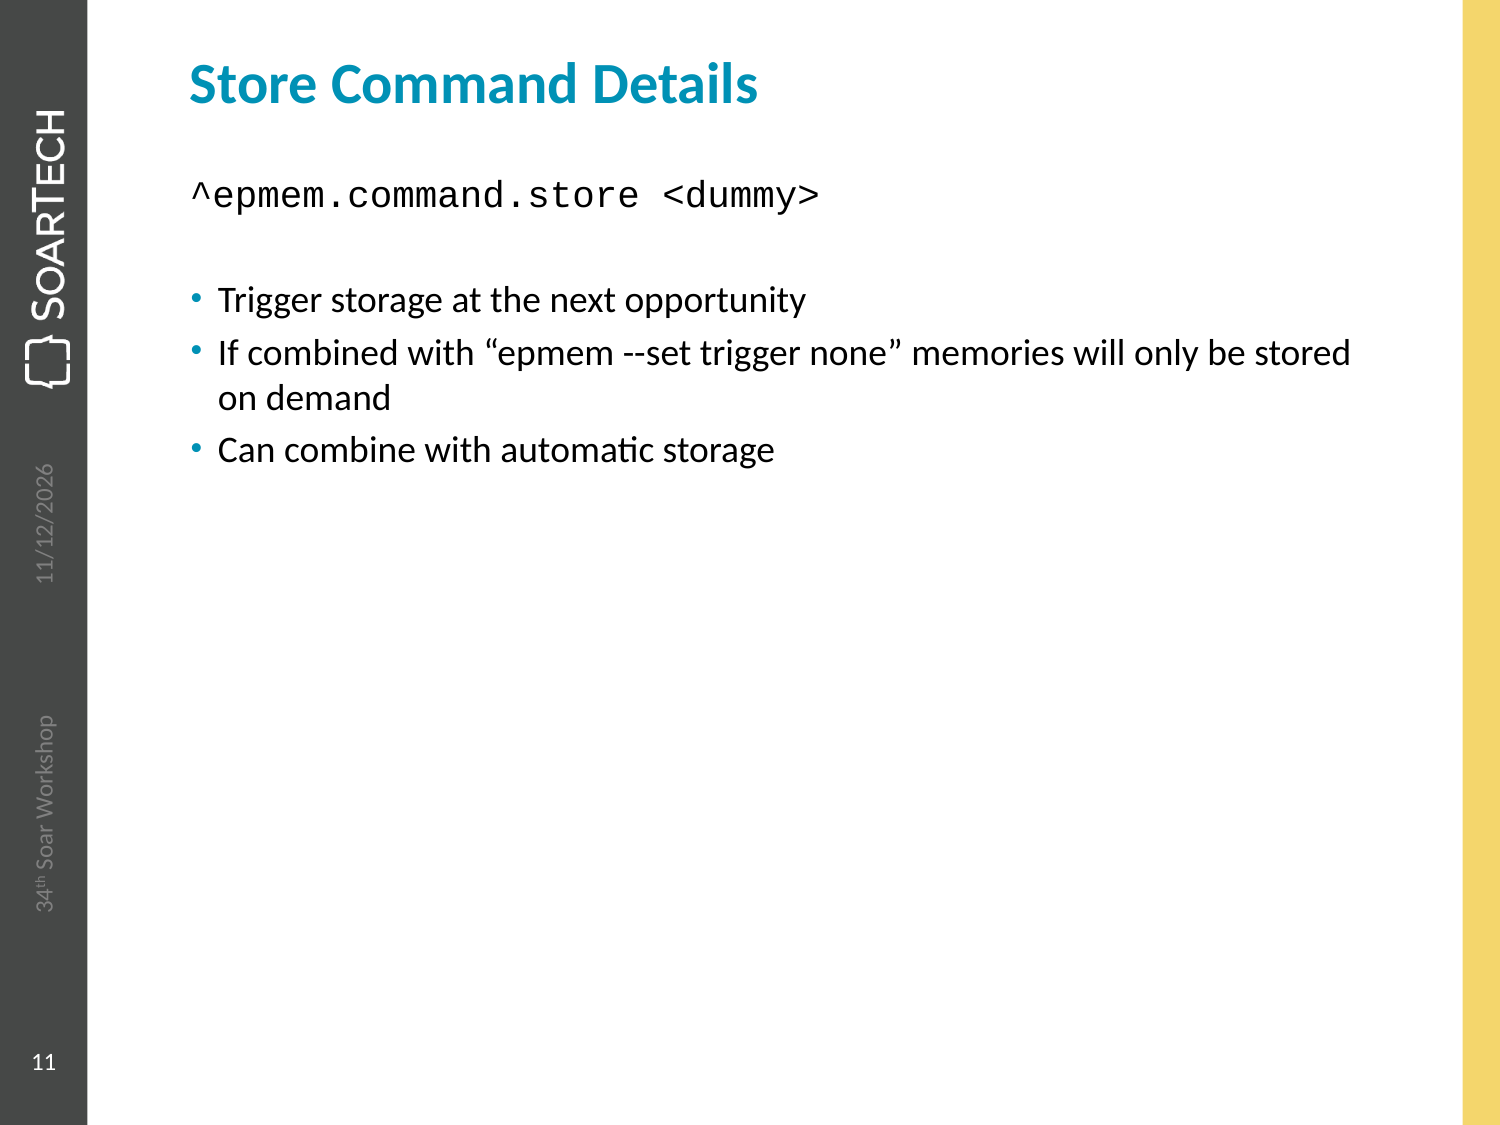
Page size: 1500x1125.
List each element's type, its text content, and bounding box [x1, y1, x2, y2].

title Store Command Details [174, 37, 1388, 138]
text_box 34th Soar Workshop [20, 700, 71, 1000]
slide_number 11 [0, 1037, 88, 1088]
picture [25, 111, 70, 389]
list ^epmem.command.store <dummy> Trigger storage at the next opportunity If combined with “epmem --set trigger none” memories will only be stored on demand Can combine with automatic storage [174, 162, 1388, 1000]
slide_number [19, 448, 71, 612]
